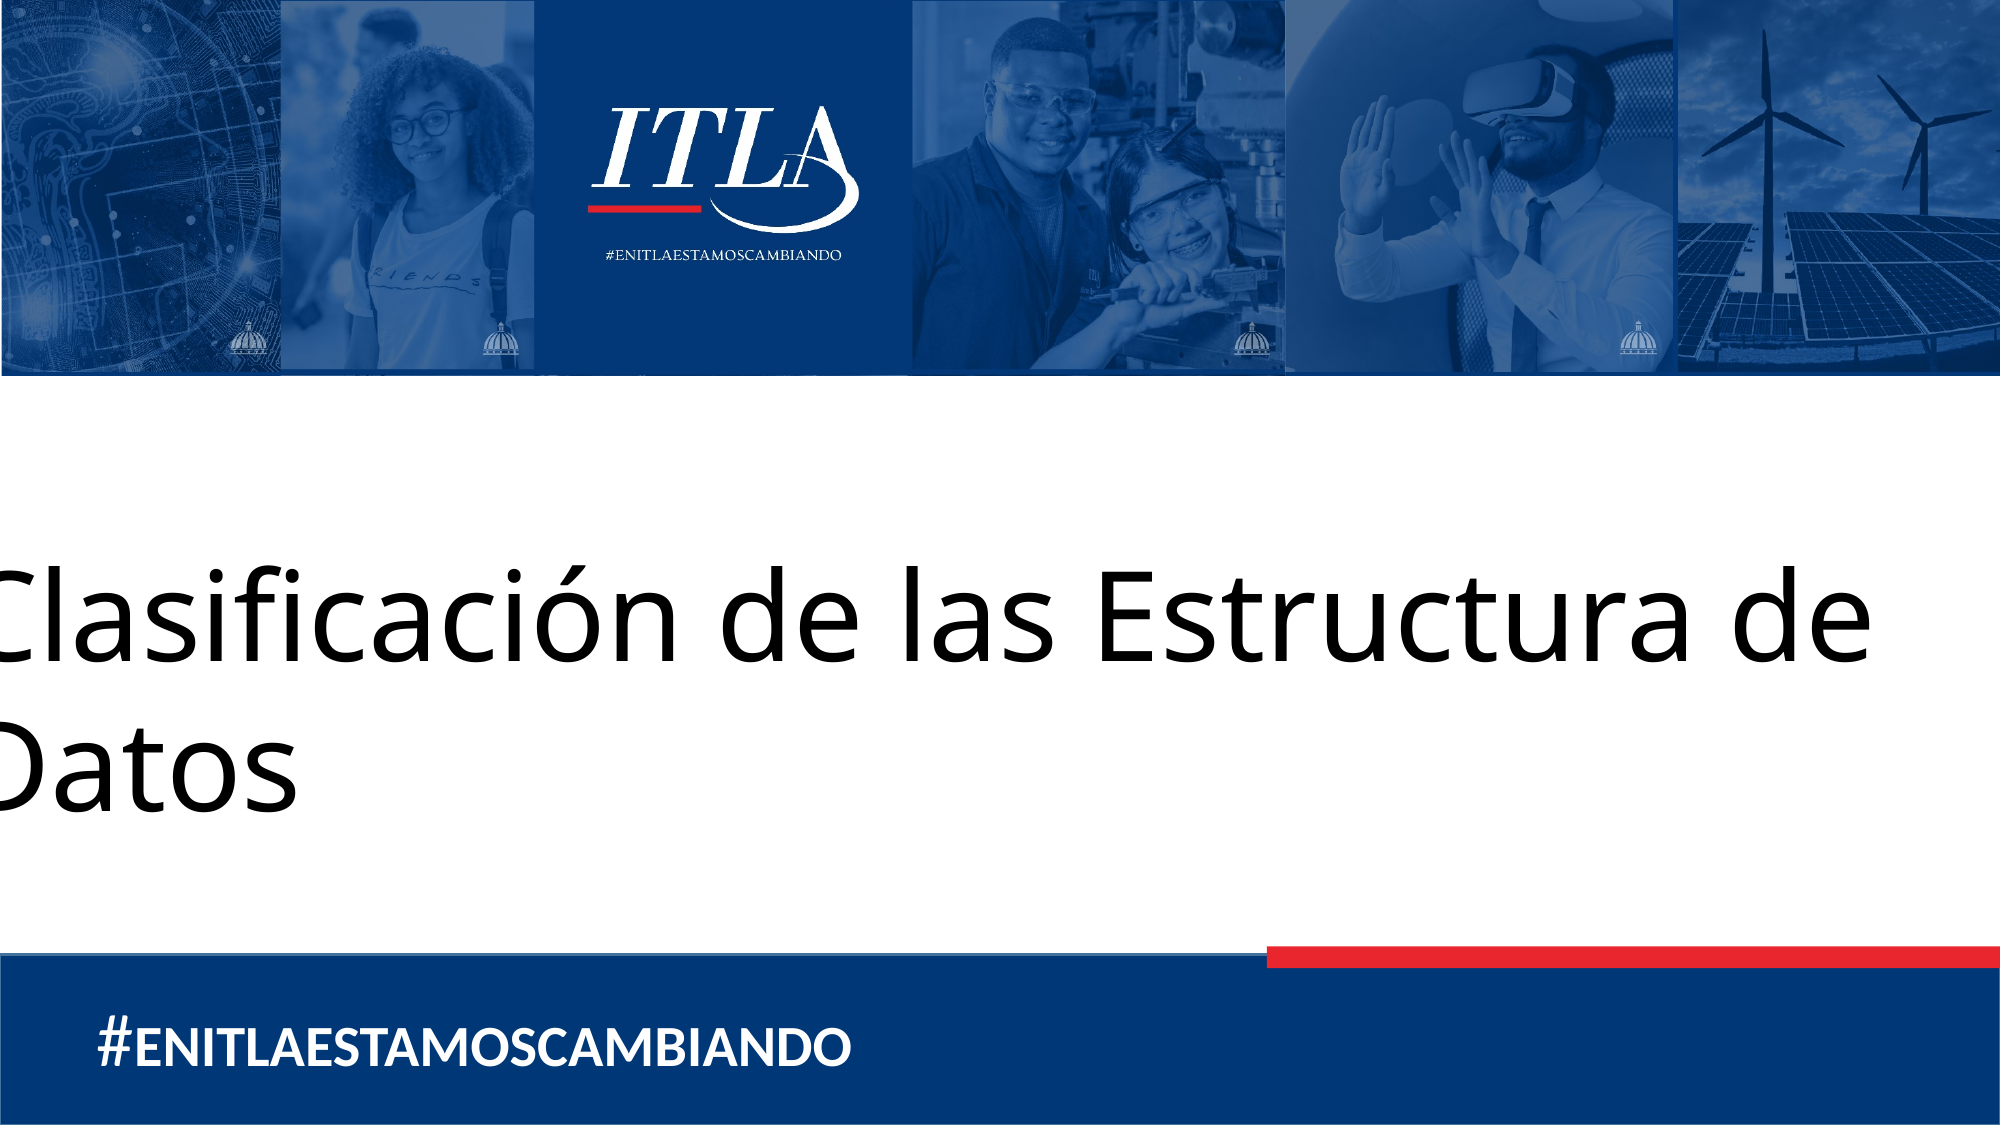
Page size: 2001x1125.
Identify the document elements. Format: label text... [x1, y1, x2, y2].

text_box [1, 0, 2000, 376]
text_box #ENITLAESTAMOSCAMBIANDO [82, 983, 929, 1125]
text_box [0, 953, 2000, 1125]
text_box Clasificación de las Estructura de Datos [0, 529, 1925, 844]
text_box [1266, 945, 2000, 969]
